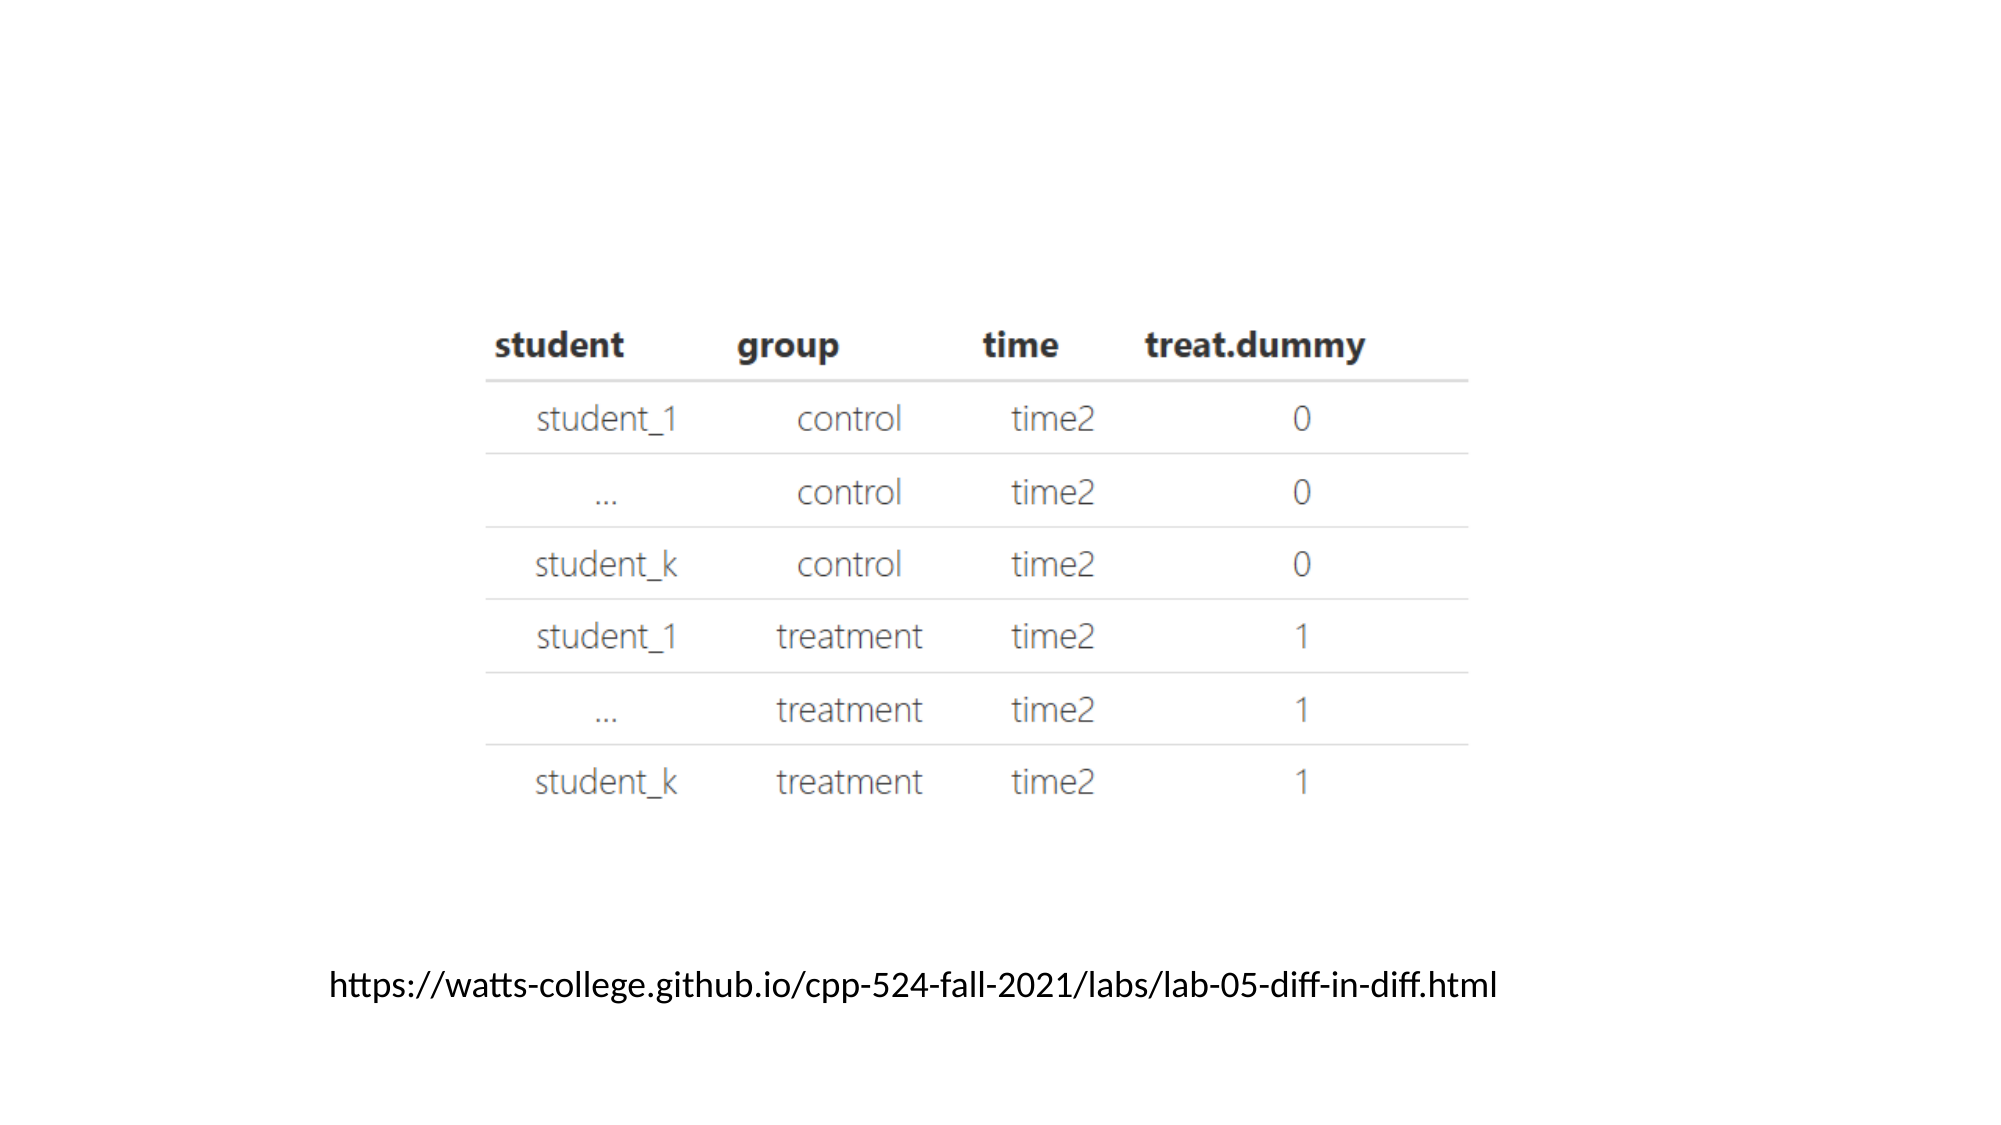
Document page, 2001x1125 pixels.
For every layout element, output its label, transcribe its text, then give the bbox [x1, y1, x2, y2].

text_box https://watts-college.github.io/cpp-524-fall-2021/labs/lab-05-diff-in-diff.html [314, 952, 1614, 1013]
picture [461, 287, 1539, 838]
